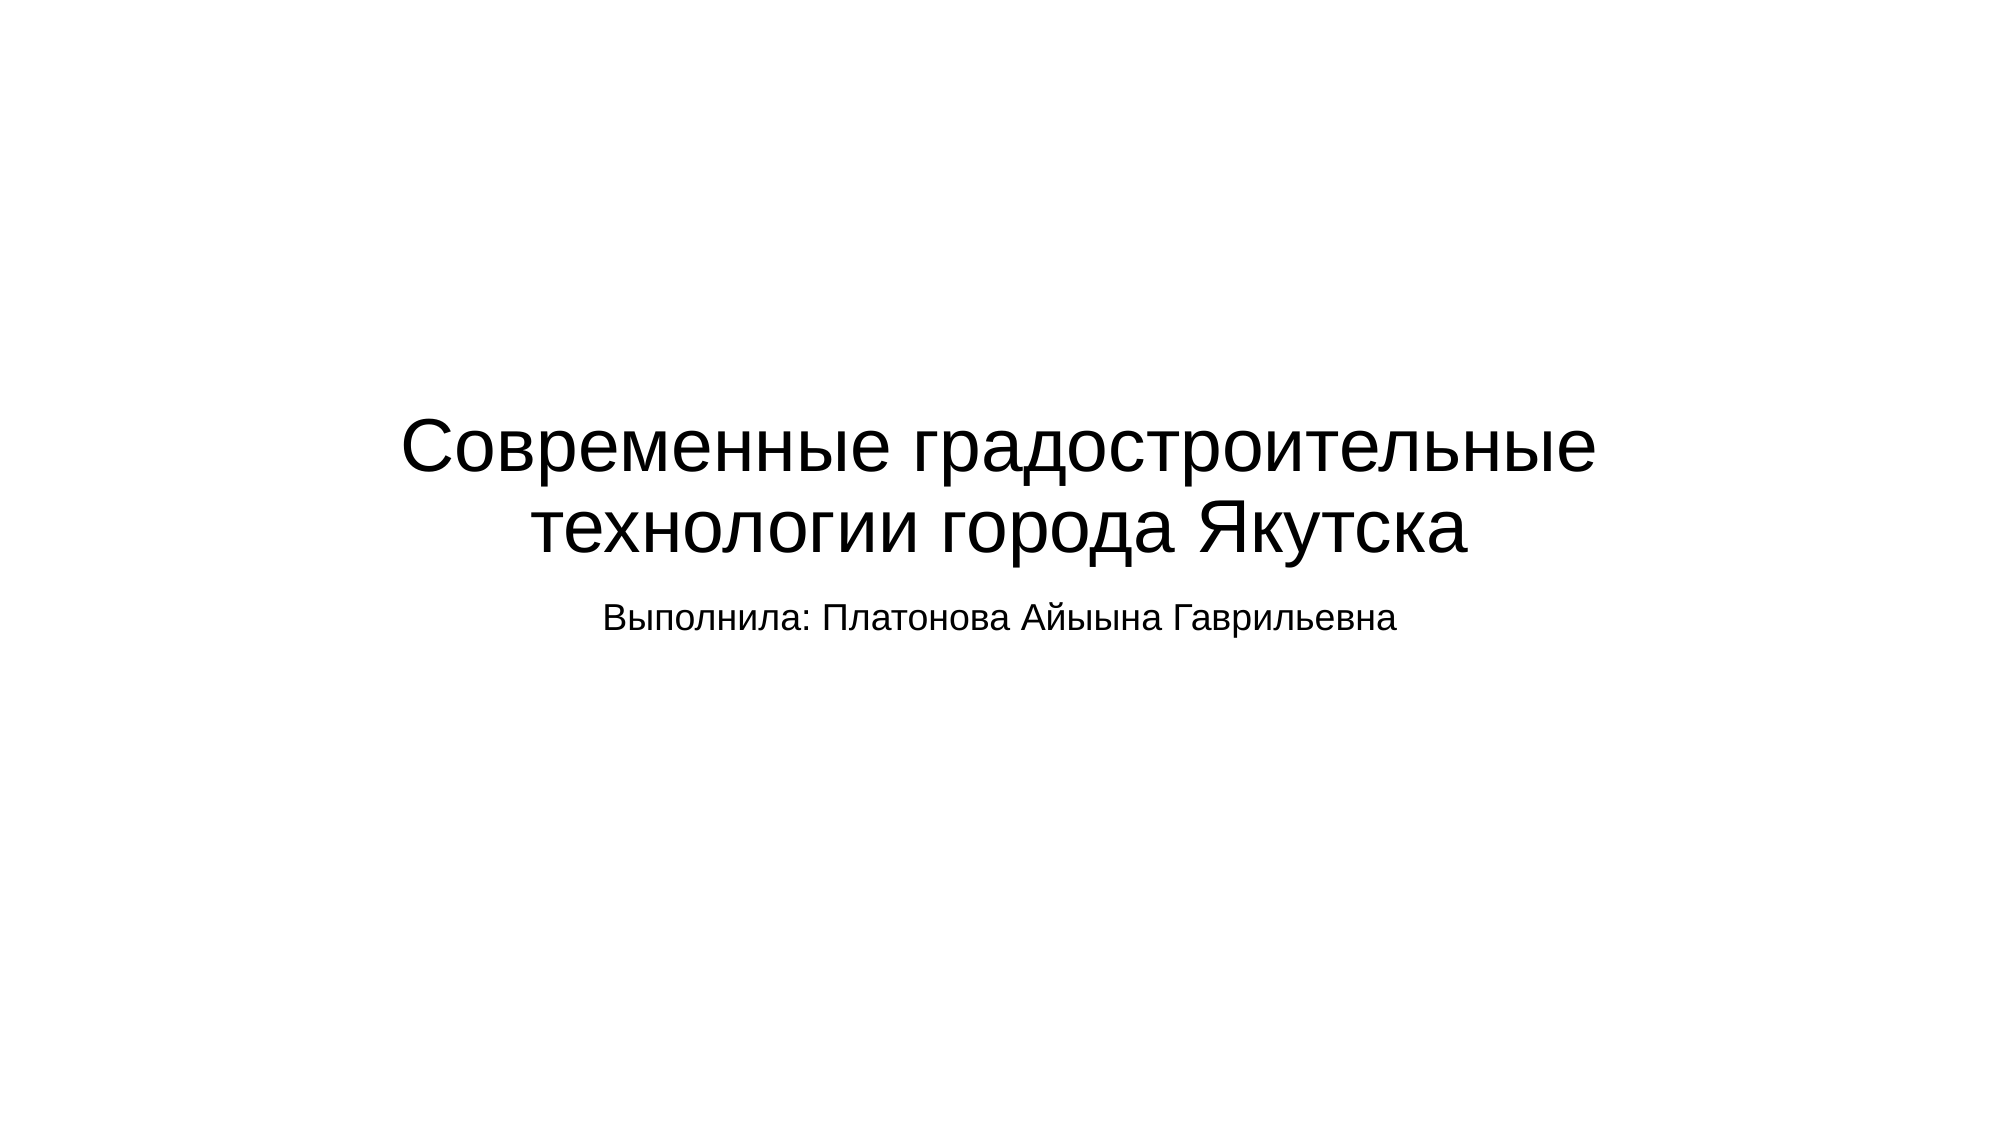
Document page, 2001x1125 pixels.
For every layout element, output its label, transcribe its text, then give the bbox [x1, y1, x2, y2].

subtitle Выполнила: Платонова Айыына Гаврильевна [249, 590, 1750, 863]
title Современные градостроительные технологии города Якутска [249, 184, 1750, 576]
